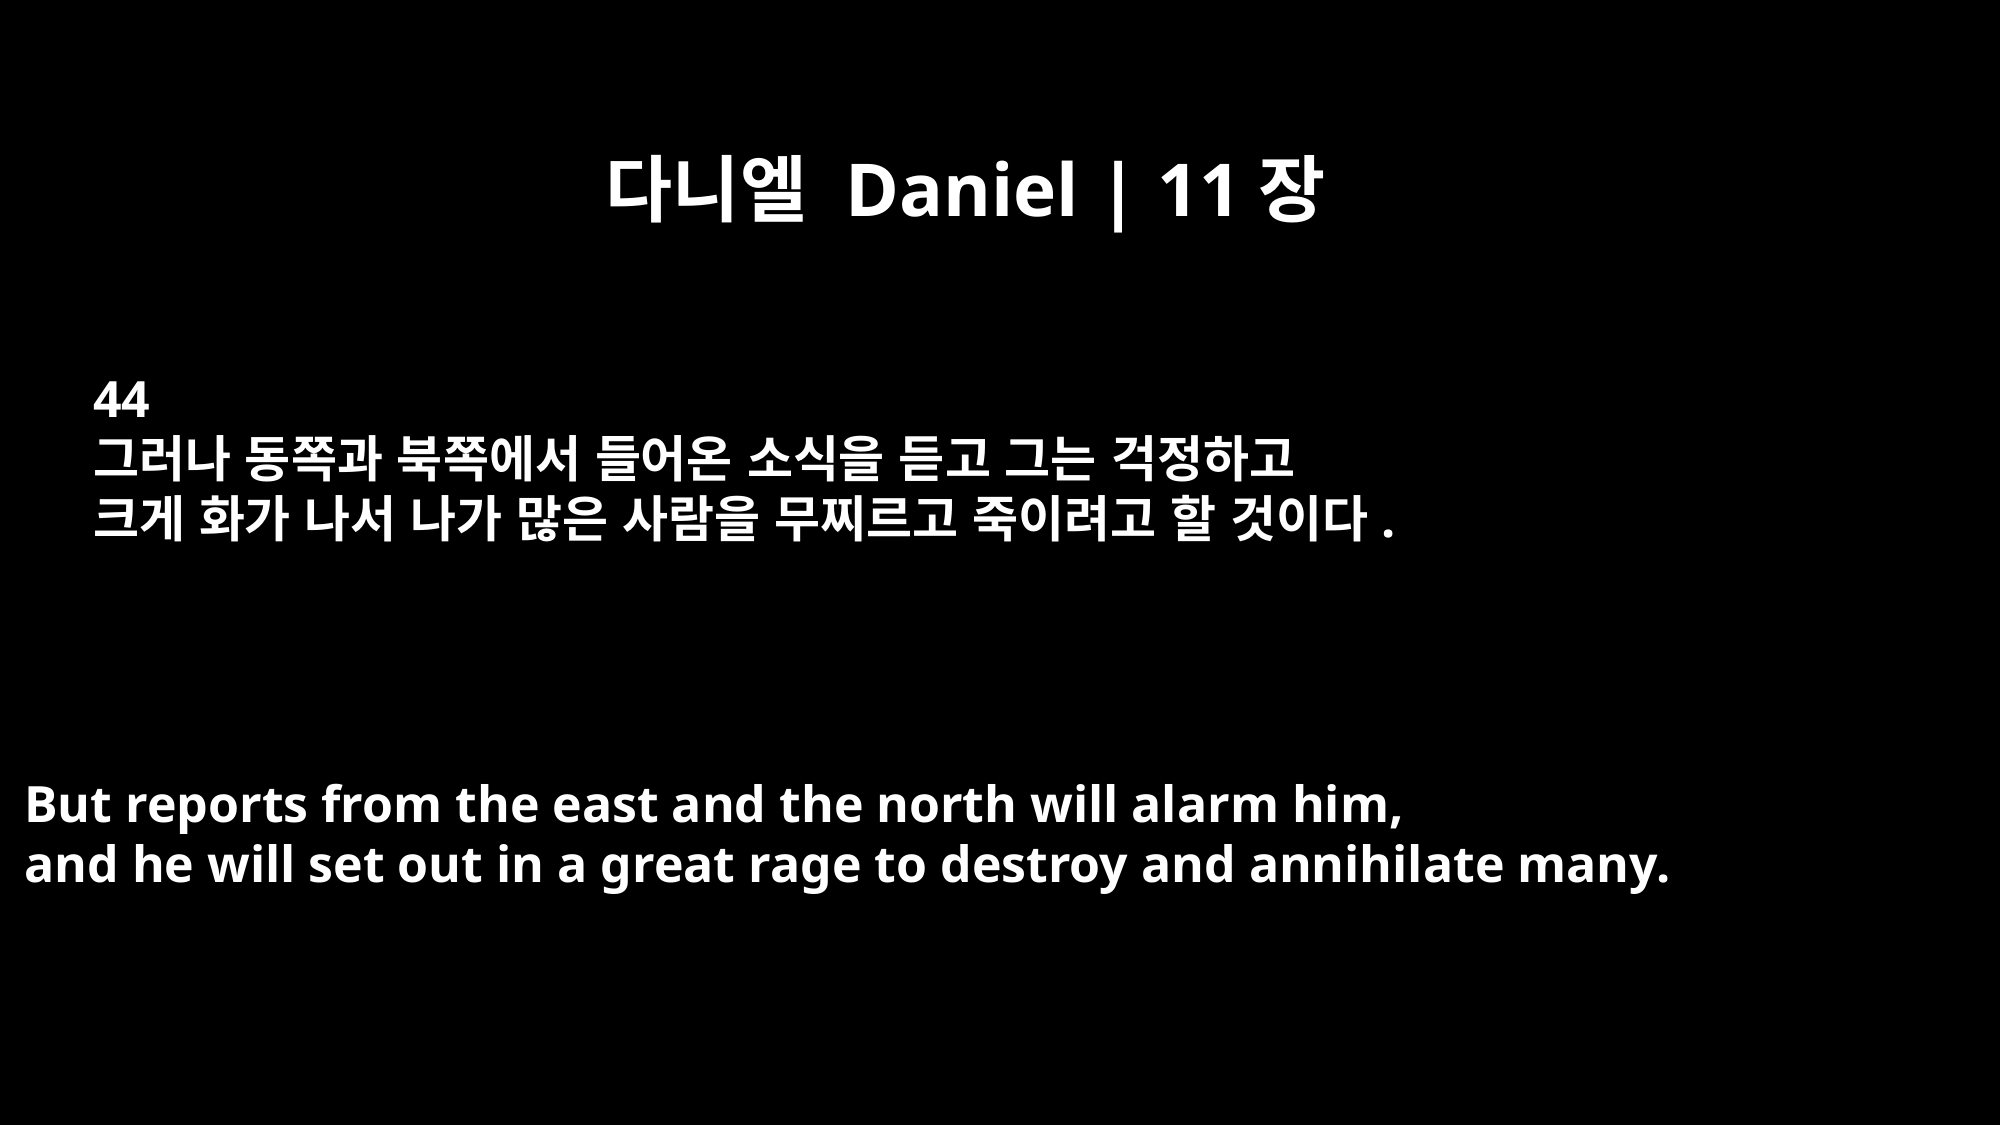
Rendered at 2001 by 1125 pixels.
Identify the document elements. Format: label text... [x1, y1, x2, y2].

text_box 44 그러나 동쪽과 북쪽에서 들어온 소식을 듣고 그는 걱정하고 크게 화가 나서 나가 많은 사람을 무찌르고 죽이려고 할 것이다. [78, 359, 1411, 555]
text_box 다니엘 Daniel | 11장 [591, 136, 1341, 239]
text_box But reports from the east and the north will alarm him, and he will set out in a great rage to destroy and annihilate many. [9, 764, 1686, 900]
